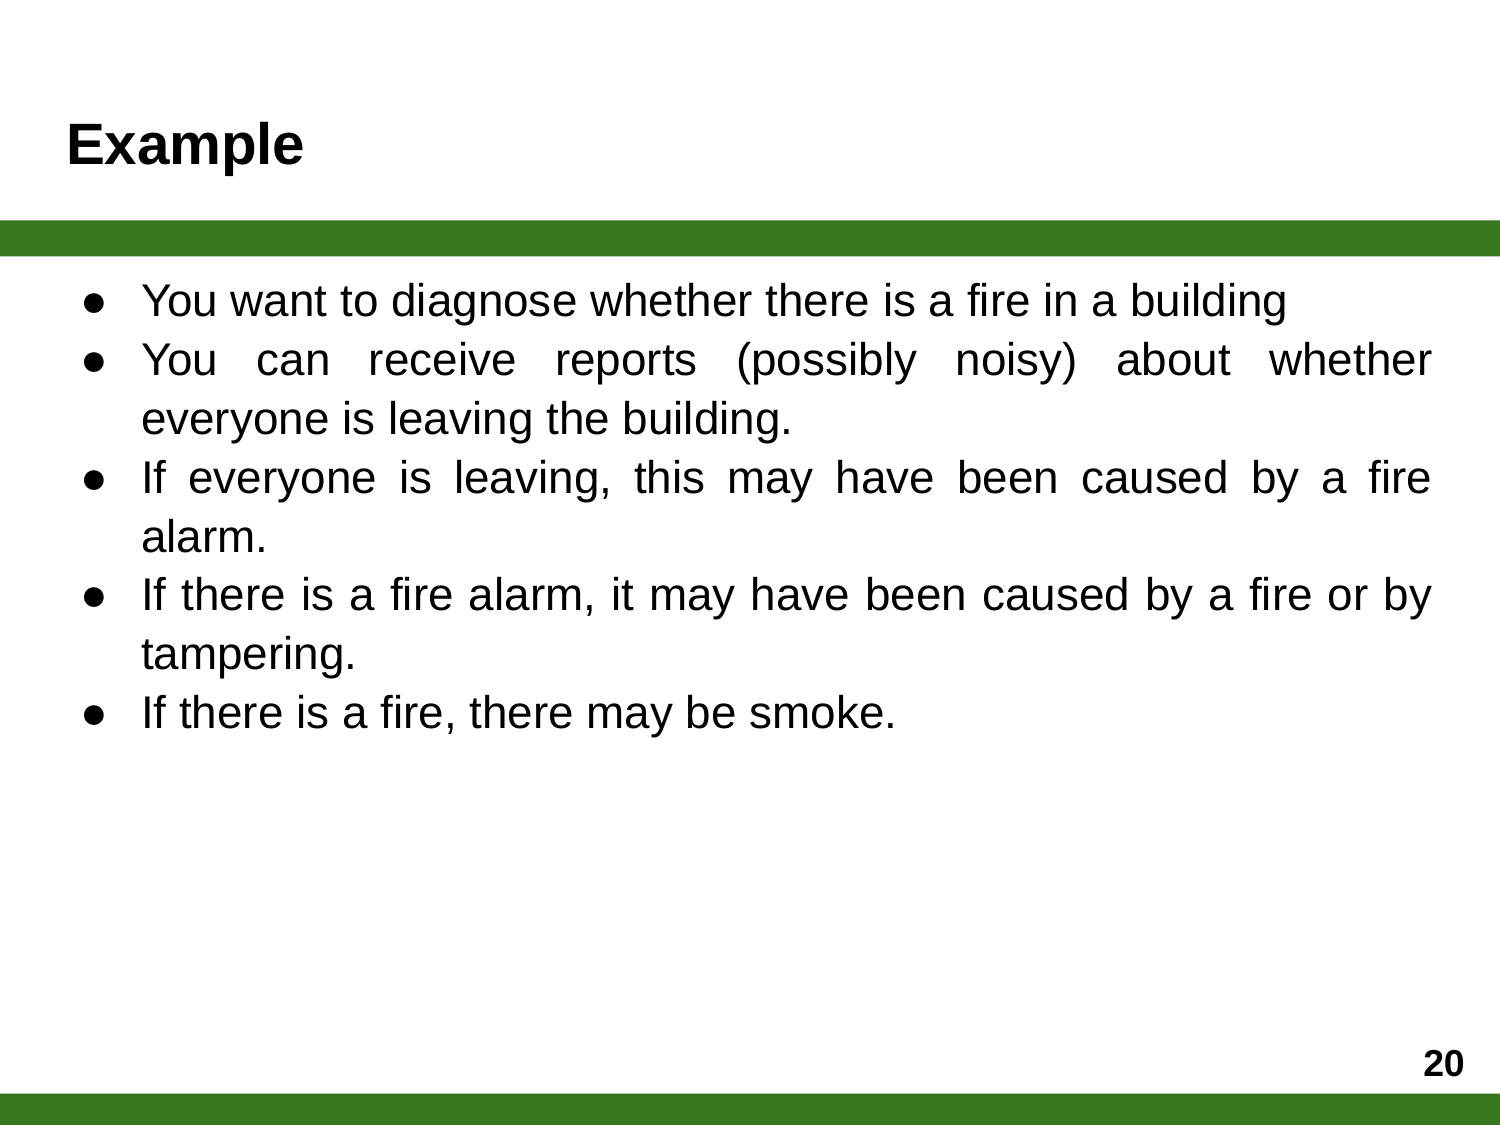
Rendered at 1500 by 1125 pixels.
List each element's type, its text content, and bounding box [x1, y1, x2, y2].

slide_number ‹#› [1389, 1019, 1480, 1106]
list You want to diagnose whether there is a fire in a building You can receive reports (possibly noisy) about whether everyone is leaving the building. If everyone is leaving, this may have been caused by a fire alarm. If there is a fire alarm, it may have been caused by a fire or by tampering. If there is a fire, there may be smoke. [51, 252, 1449, 1000]
title Example [51, 97, 1449, 223]
